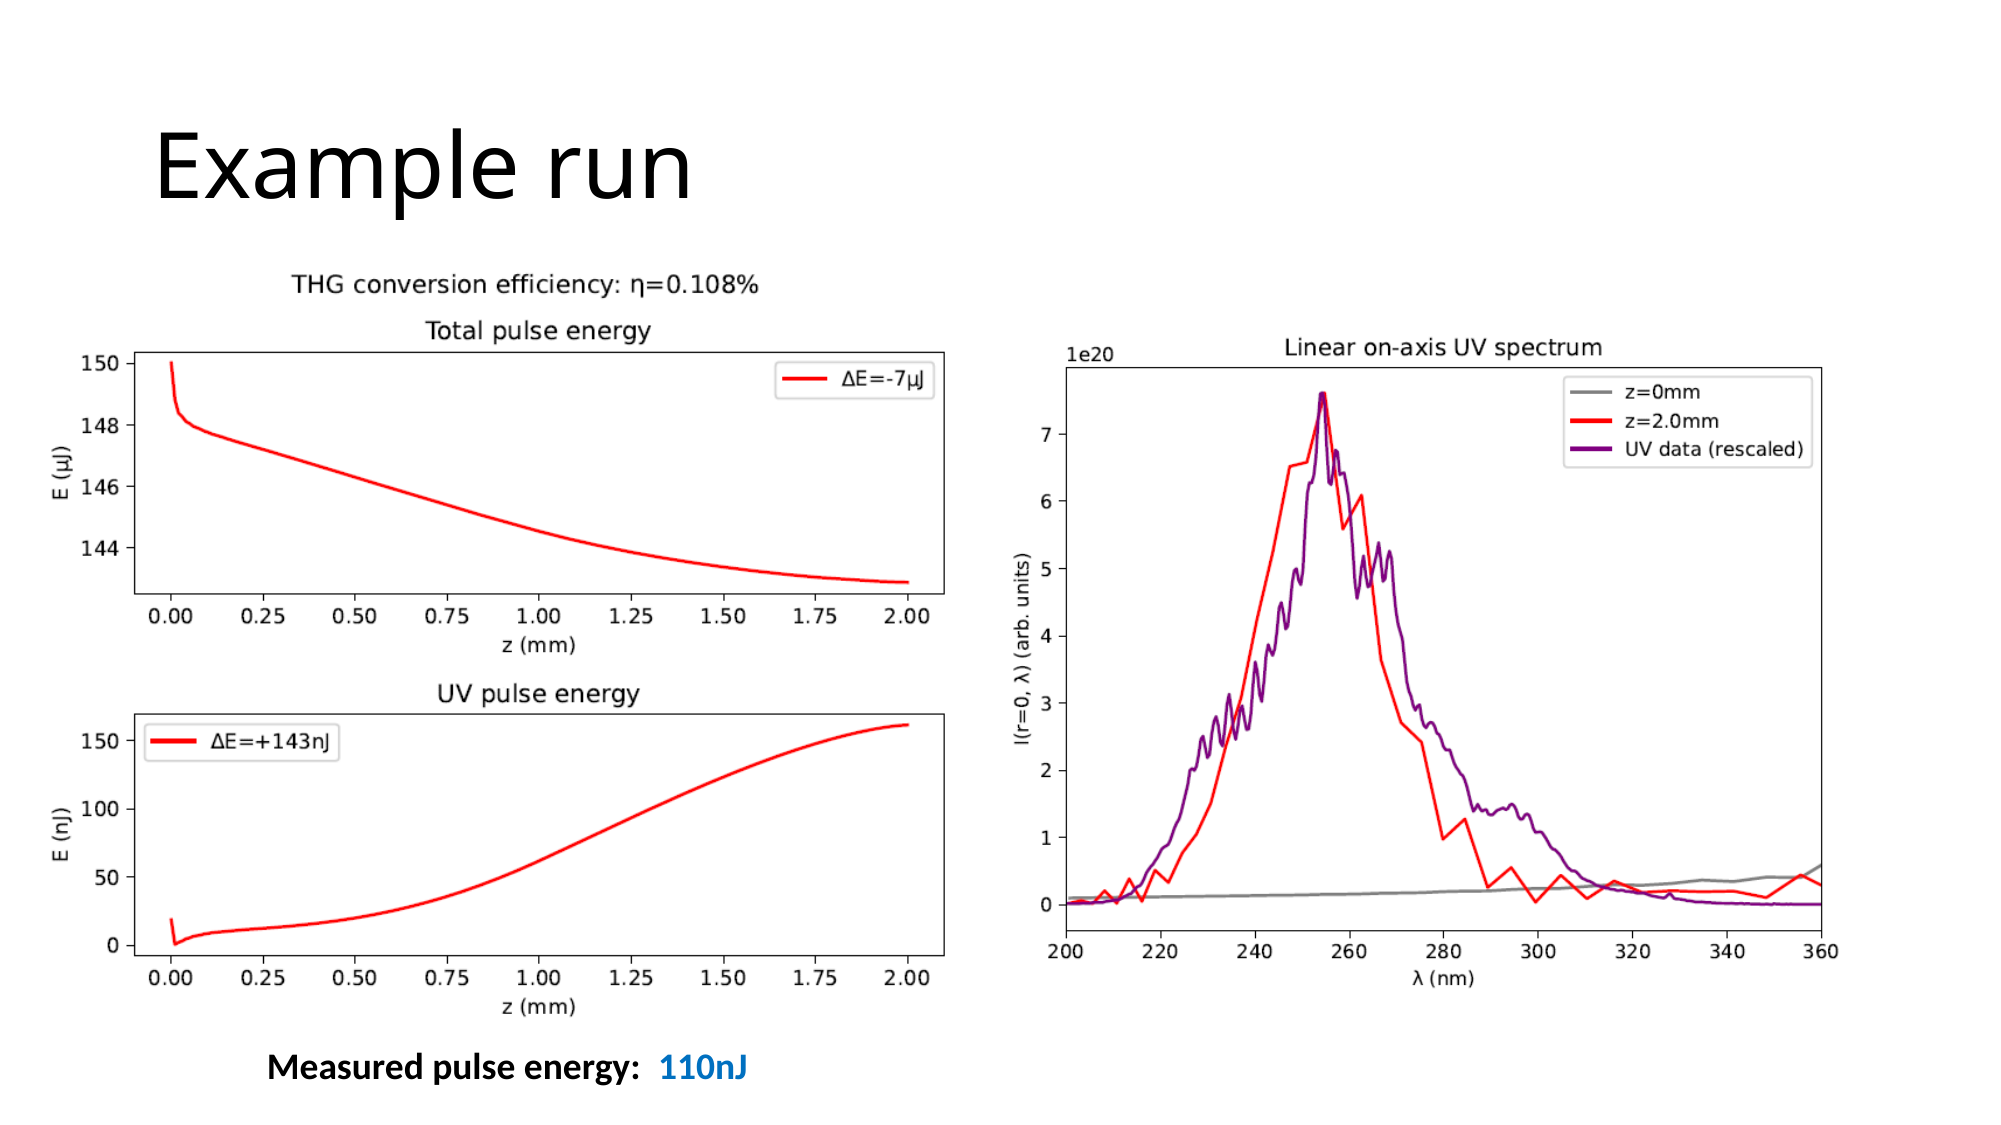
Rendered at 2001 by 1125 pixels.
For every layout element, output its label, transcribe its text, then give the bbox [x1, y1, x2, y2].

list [1001, 290, 1883, 1005]
picture [14, 263, 1001, 1034]
title Example run [137, 59, 1863, 278]
text_box Measured pulse energy: 110nJ [252, 1034, 763, 1095]
